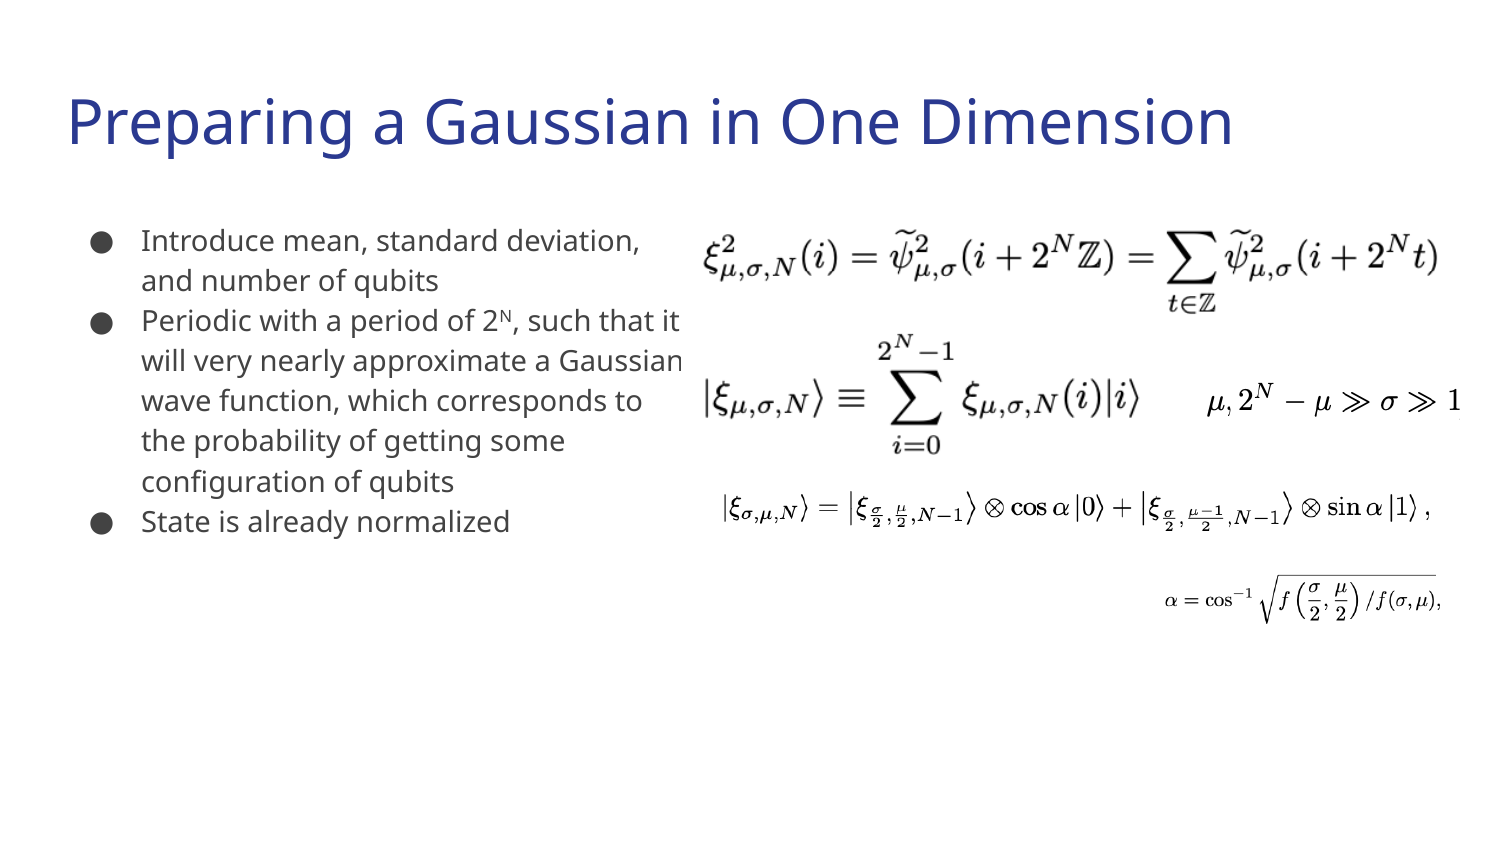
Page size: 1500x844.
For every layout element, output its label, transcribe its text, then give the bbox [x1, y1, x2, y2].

list Introduce mean, standard deviation, and number of qubits Periodic with a period of 2N, such that it will very nearly approximate a Gaussian wave function, which corresponds to the probability of getting some configuration of qubits State is already normalized [51, 201, 708, 750]
picture [1201, 374, 1460, 420]
picture [680, 201, 1444, 320]
title Preparing a Gaussian in One Dimension [51, 67, 1449, 167]
picture [680, 323, 1468, 636]
